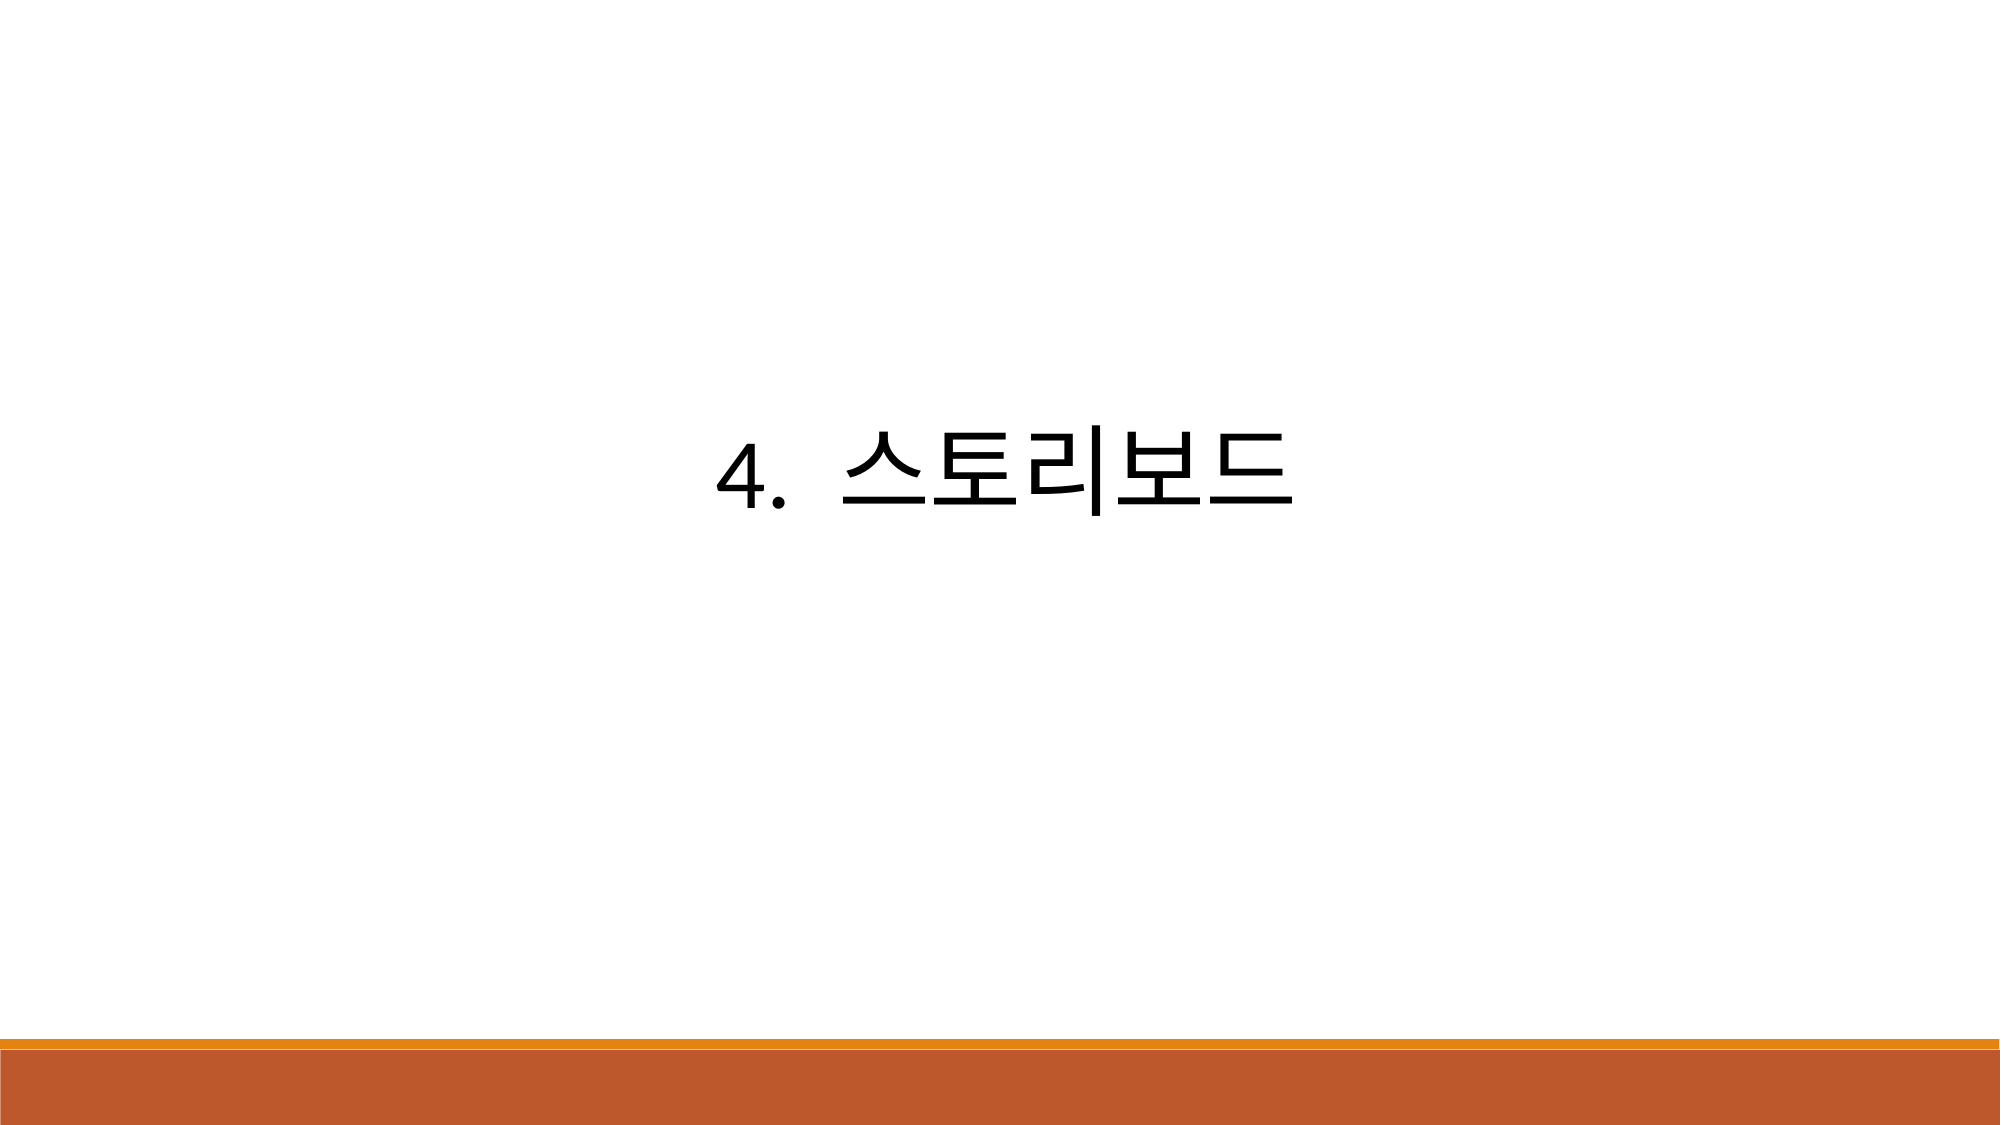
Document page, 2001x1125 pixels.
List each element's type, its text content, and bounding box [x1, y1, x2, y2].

text_box 4. 스토리보드 [700, 400, 1314, 536]
